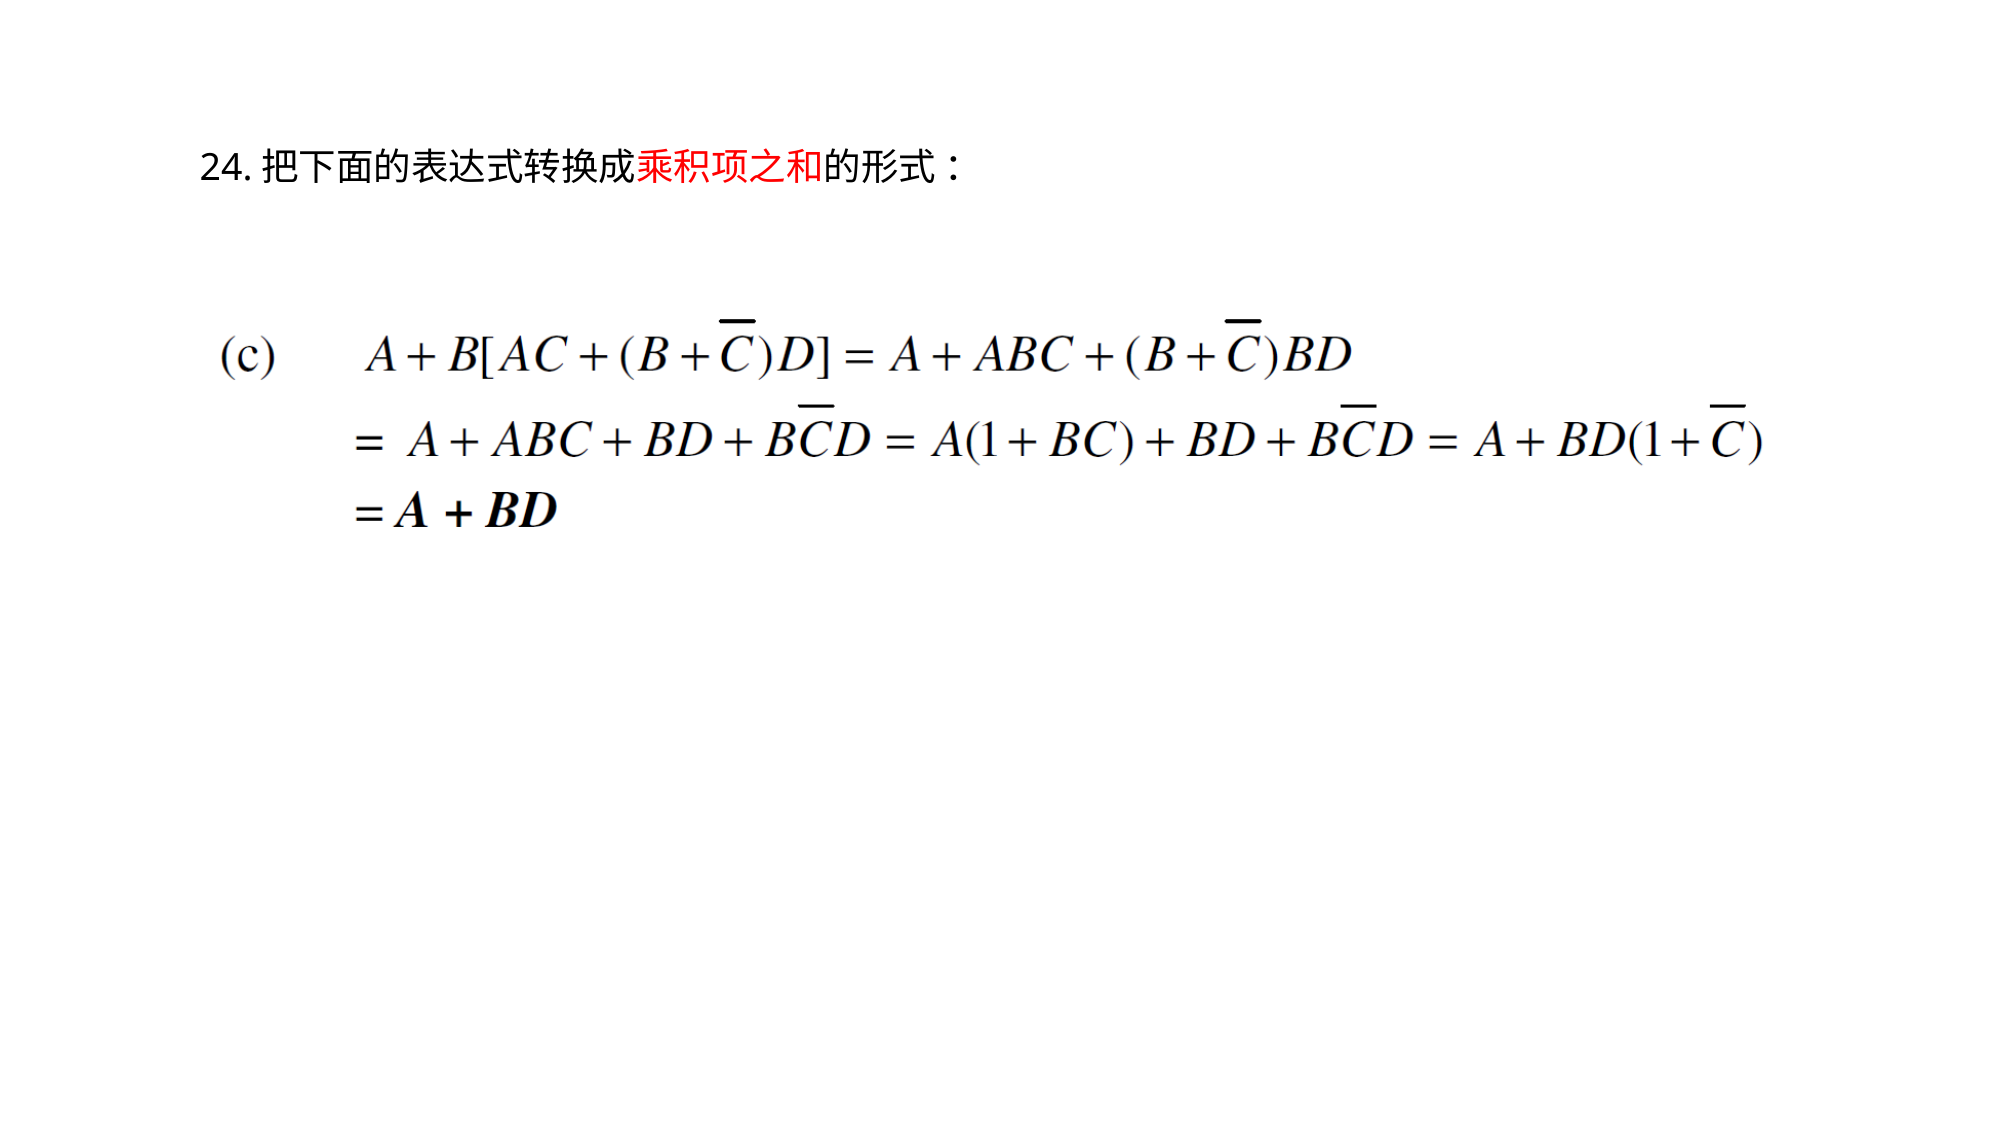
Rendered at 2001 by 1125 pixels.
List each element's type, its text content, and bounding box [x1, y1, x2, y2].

picture [208, 313, 1792, 563]
text_box 24.把下面的表达式转换成乘积项之和的形式 ： [184, 135, 1798, 196]
